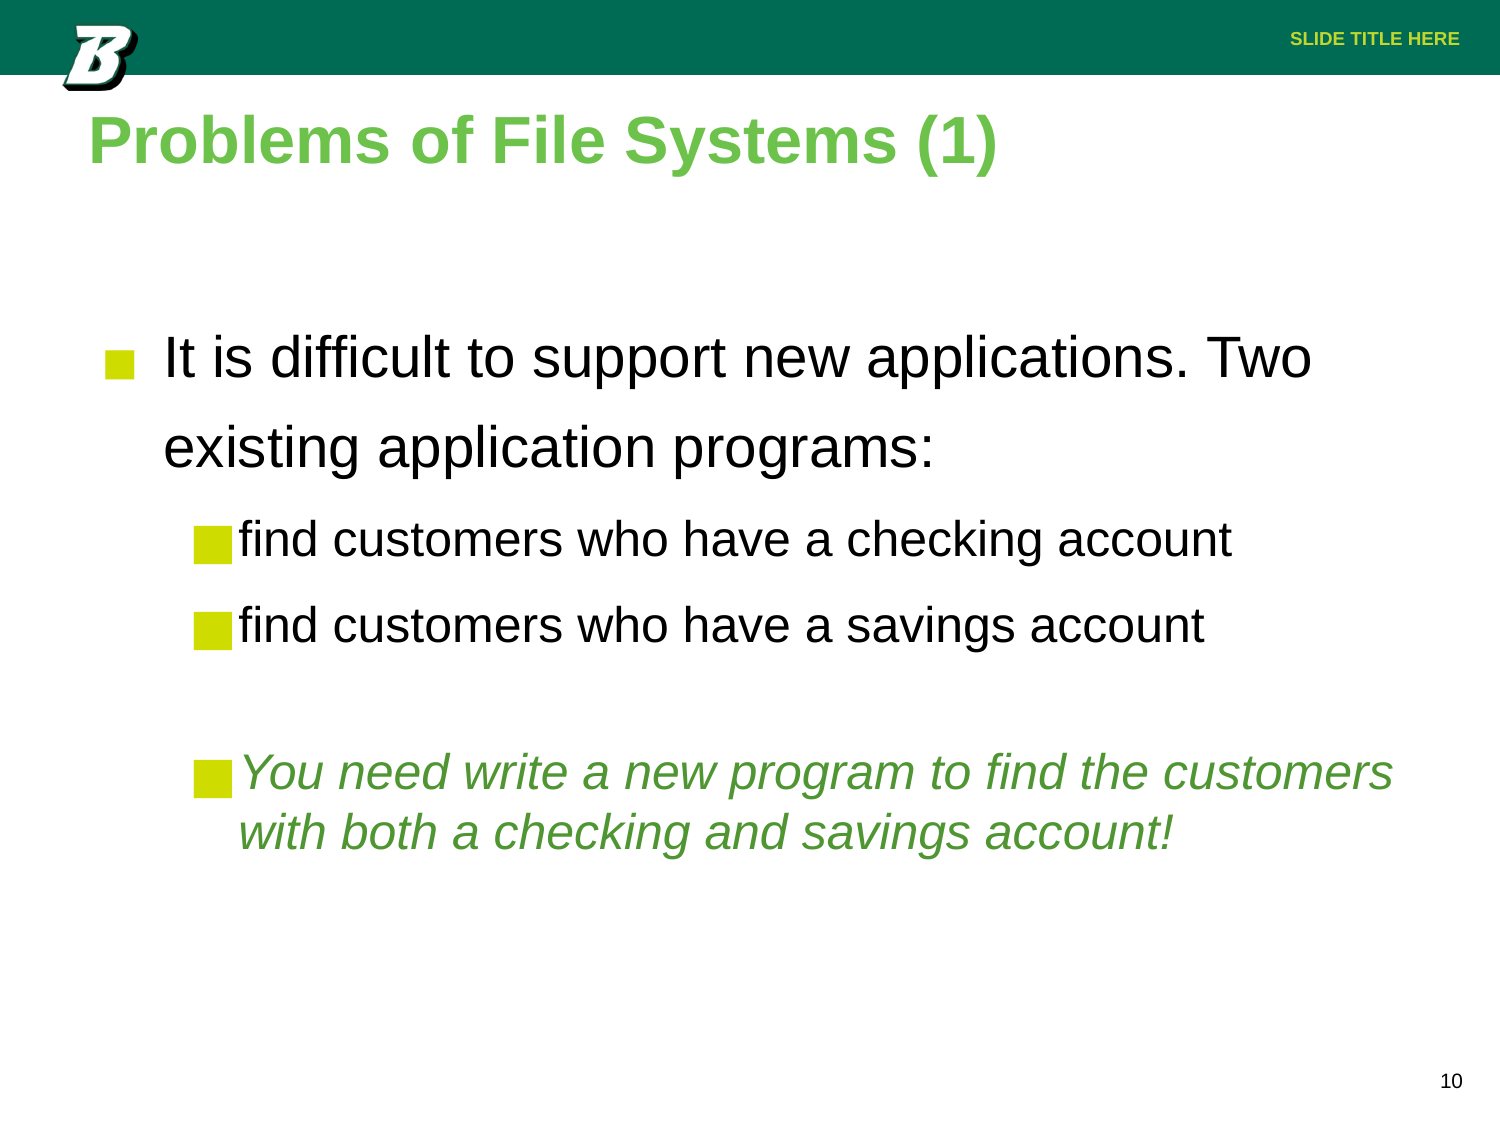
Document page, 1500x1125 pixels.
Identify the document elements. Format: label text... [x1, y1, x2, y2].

list It is difficult to support new applications. Two existing application programs: find customers who have a checking account find customers who have a savings account You need write a new program to find the customers with both a checking and savings account! [73, 290, 1411, 1003]
picture [62, 23, 138, 91]
title Problems of File Systems (1) [73, 98, 1427, 274]
